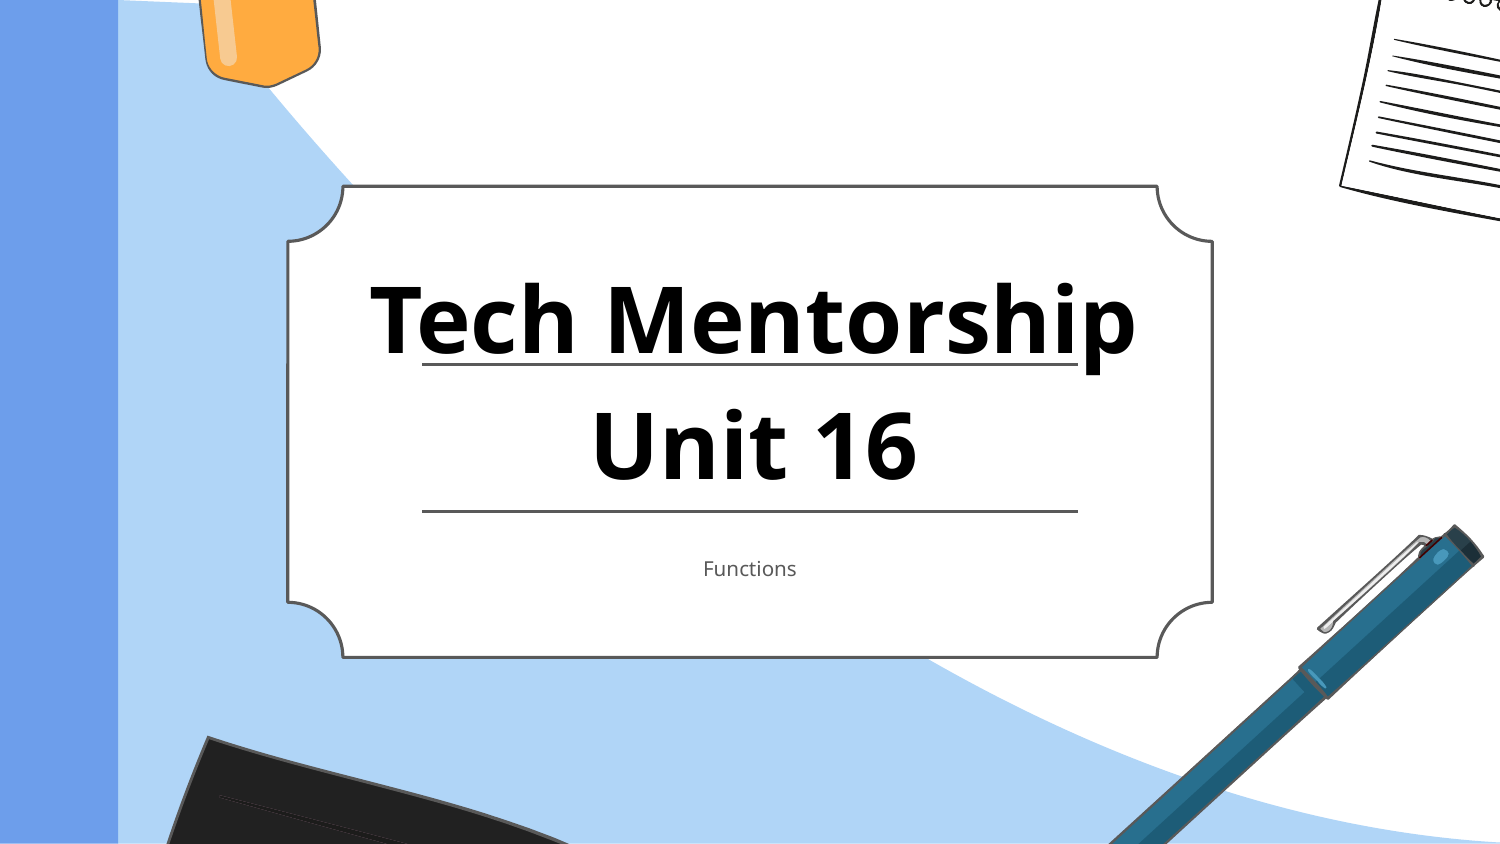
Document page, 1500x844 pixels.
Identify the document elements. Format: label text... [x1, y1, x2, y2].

title Tech Mentorship Unit 16 [289, 239, 1220, 527]
subtitle Functions [385, 539, 1115, 598]
